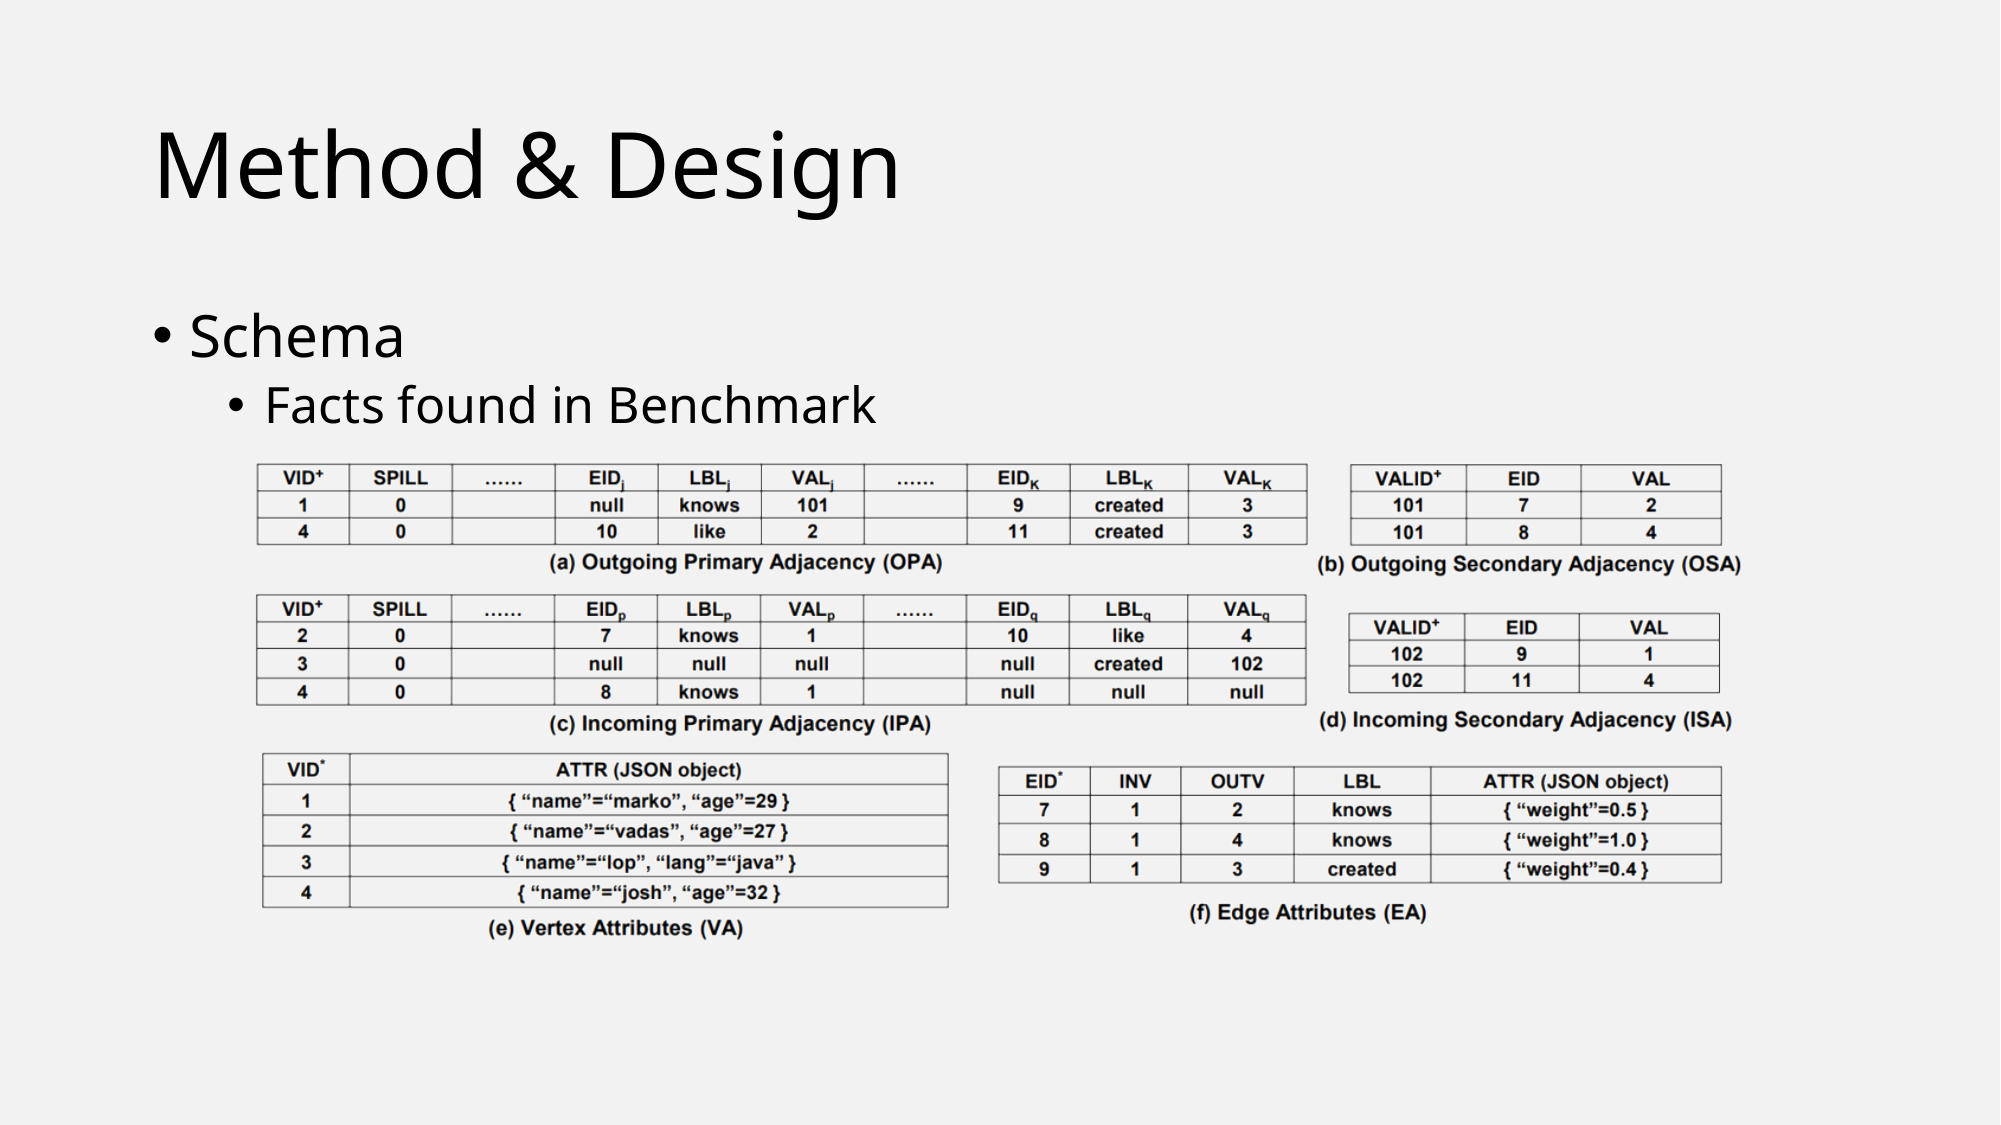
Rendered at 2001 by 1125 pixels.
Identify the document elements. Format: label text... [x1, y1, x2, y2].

title Method & Design [137, 59, 1863, 278]
list Schema Facts found in Benchmark [137, 299, 1863, 1014]
picture [242, 399, 1758, 942]
